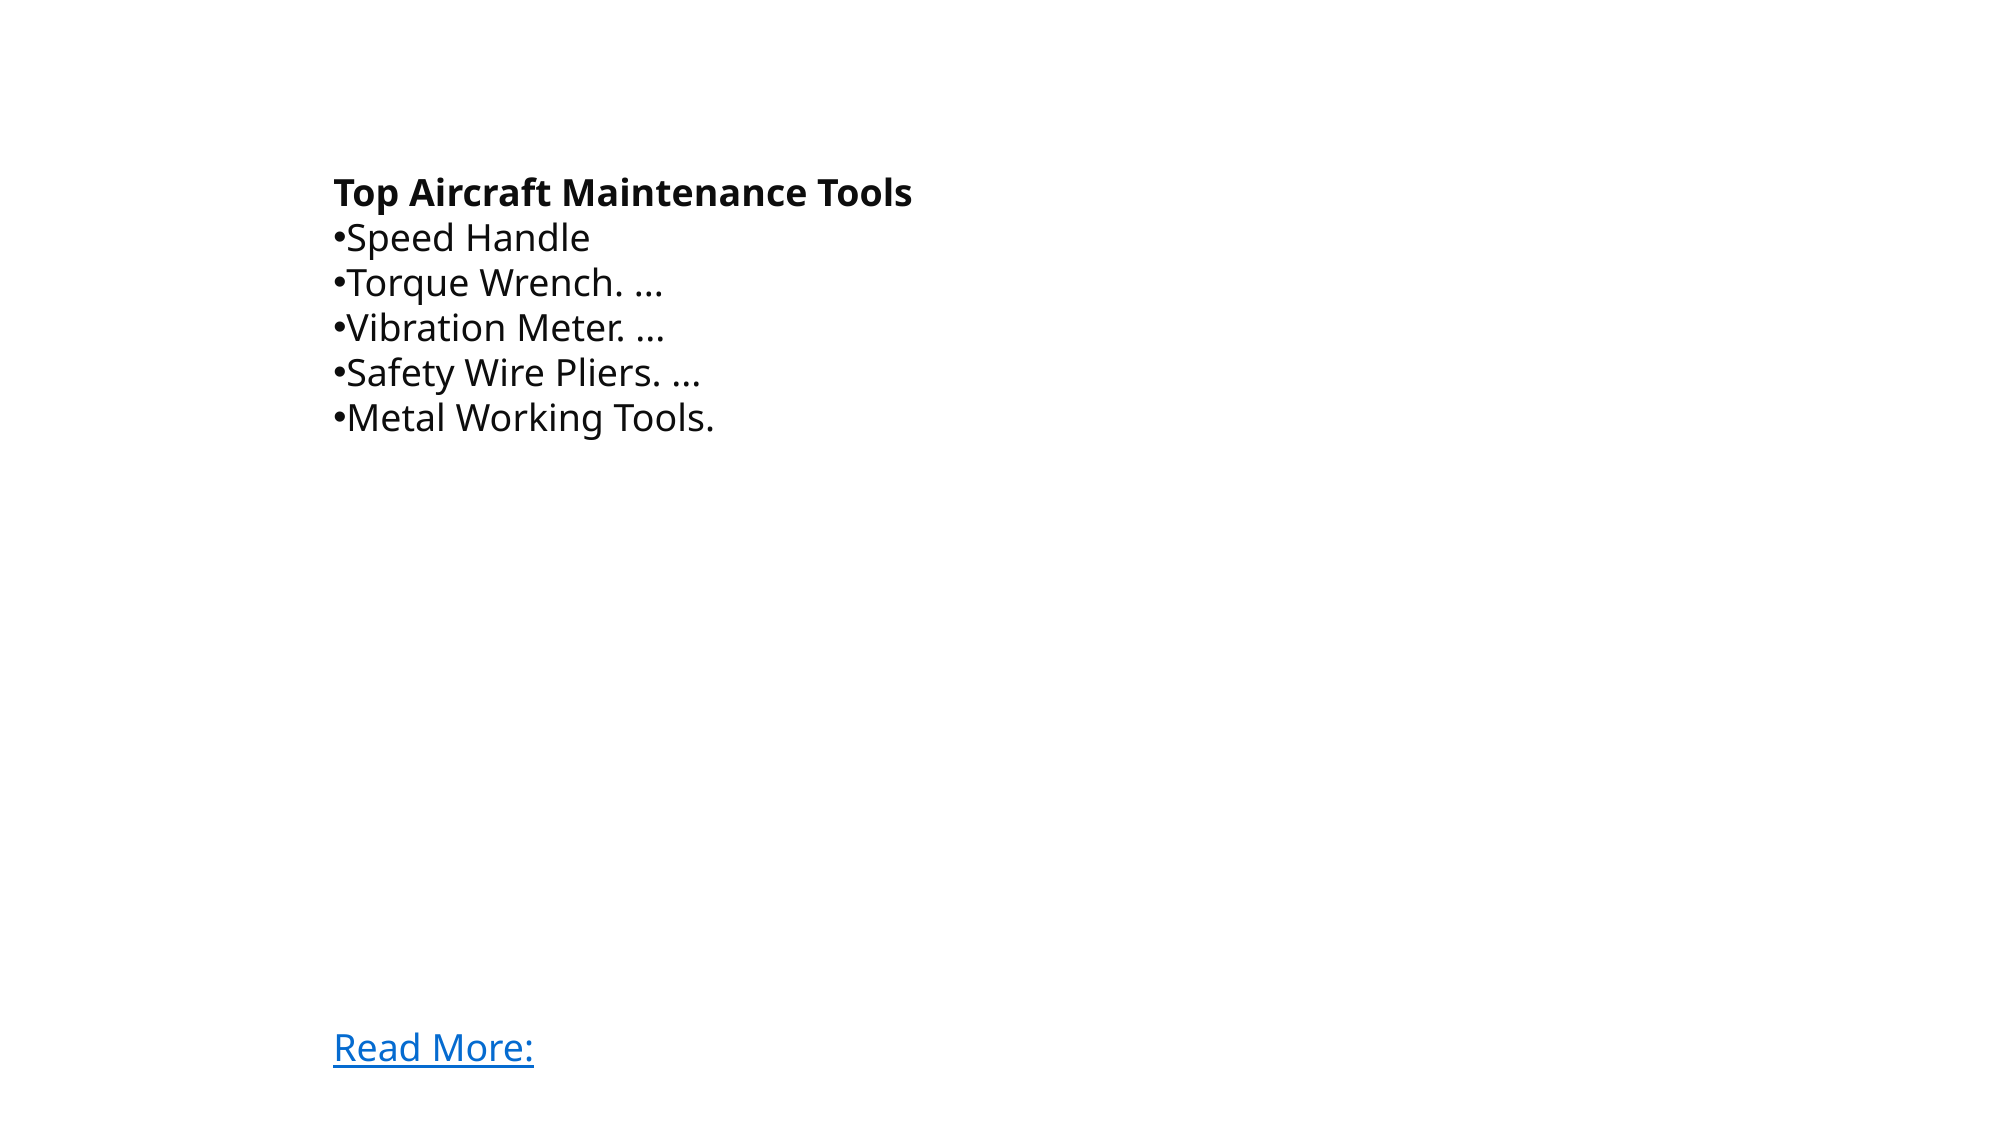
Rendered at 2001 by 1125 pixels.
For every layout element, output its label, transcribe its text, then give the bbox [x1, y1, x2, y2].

text_box Top Aircraft Maintenance Tools Speed Handle Torque Wrench. ... Vibration Meter. ... Safety Wire Pliers. ... Metal Working Tools. Read More: [318, 161, 1319, 1083]
